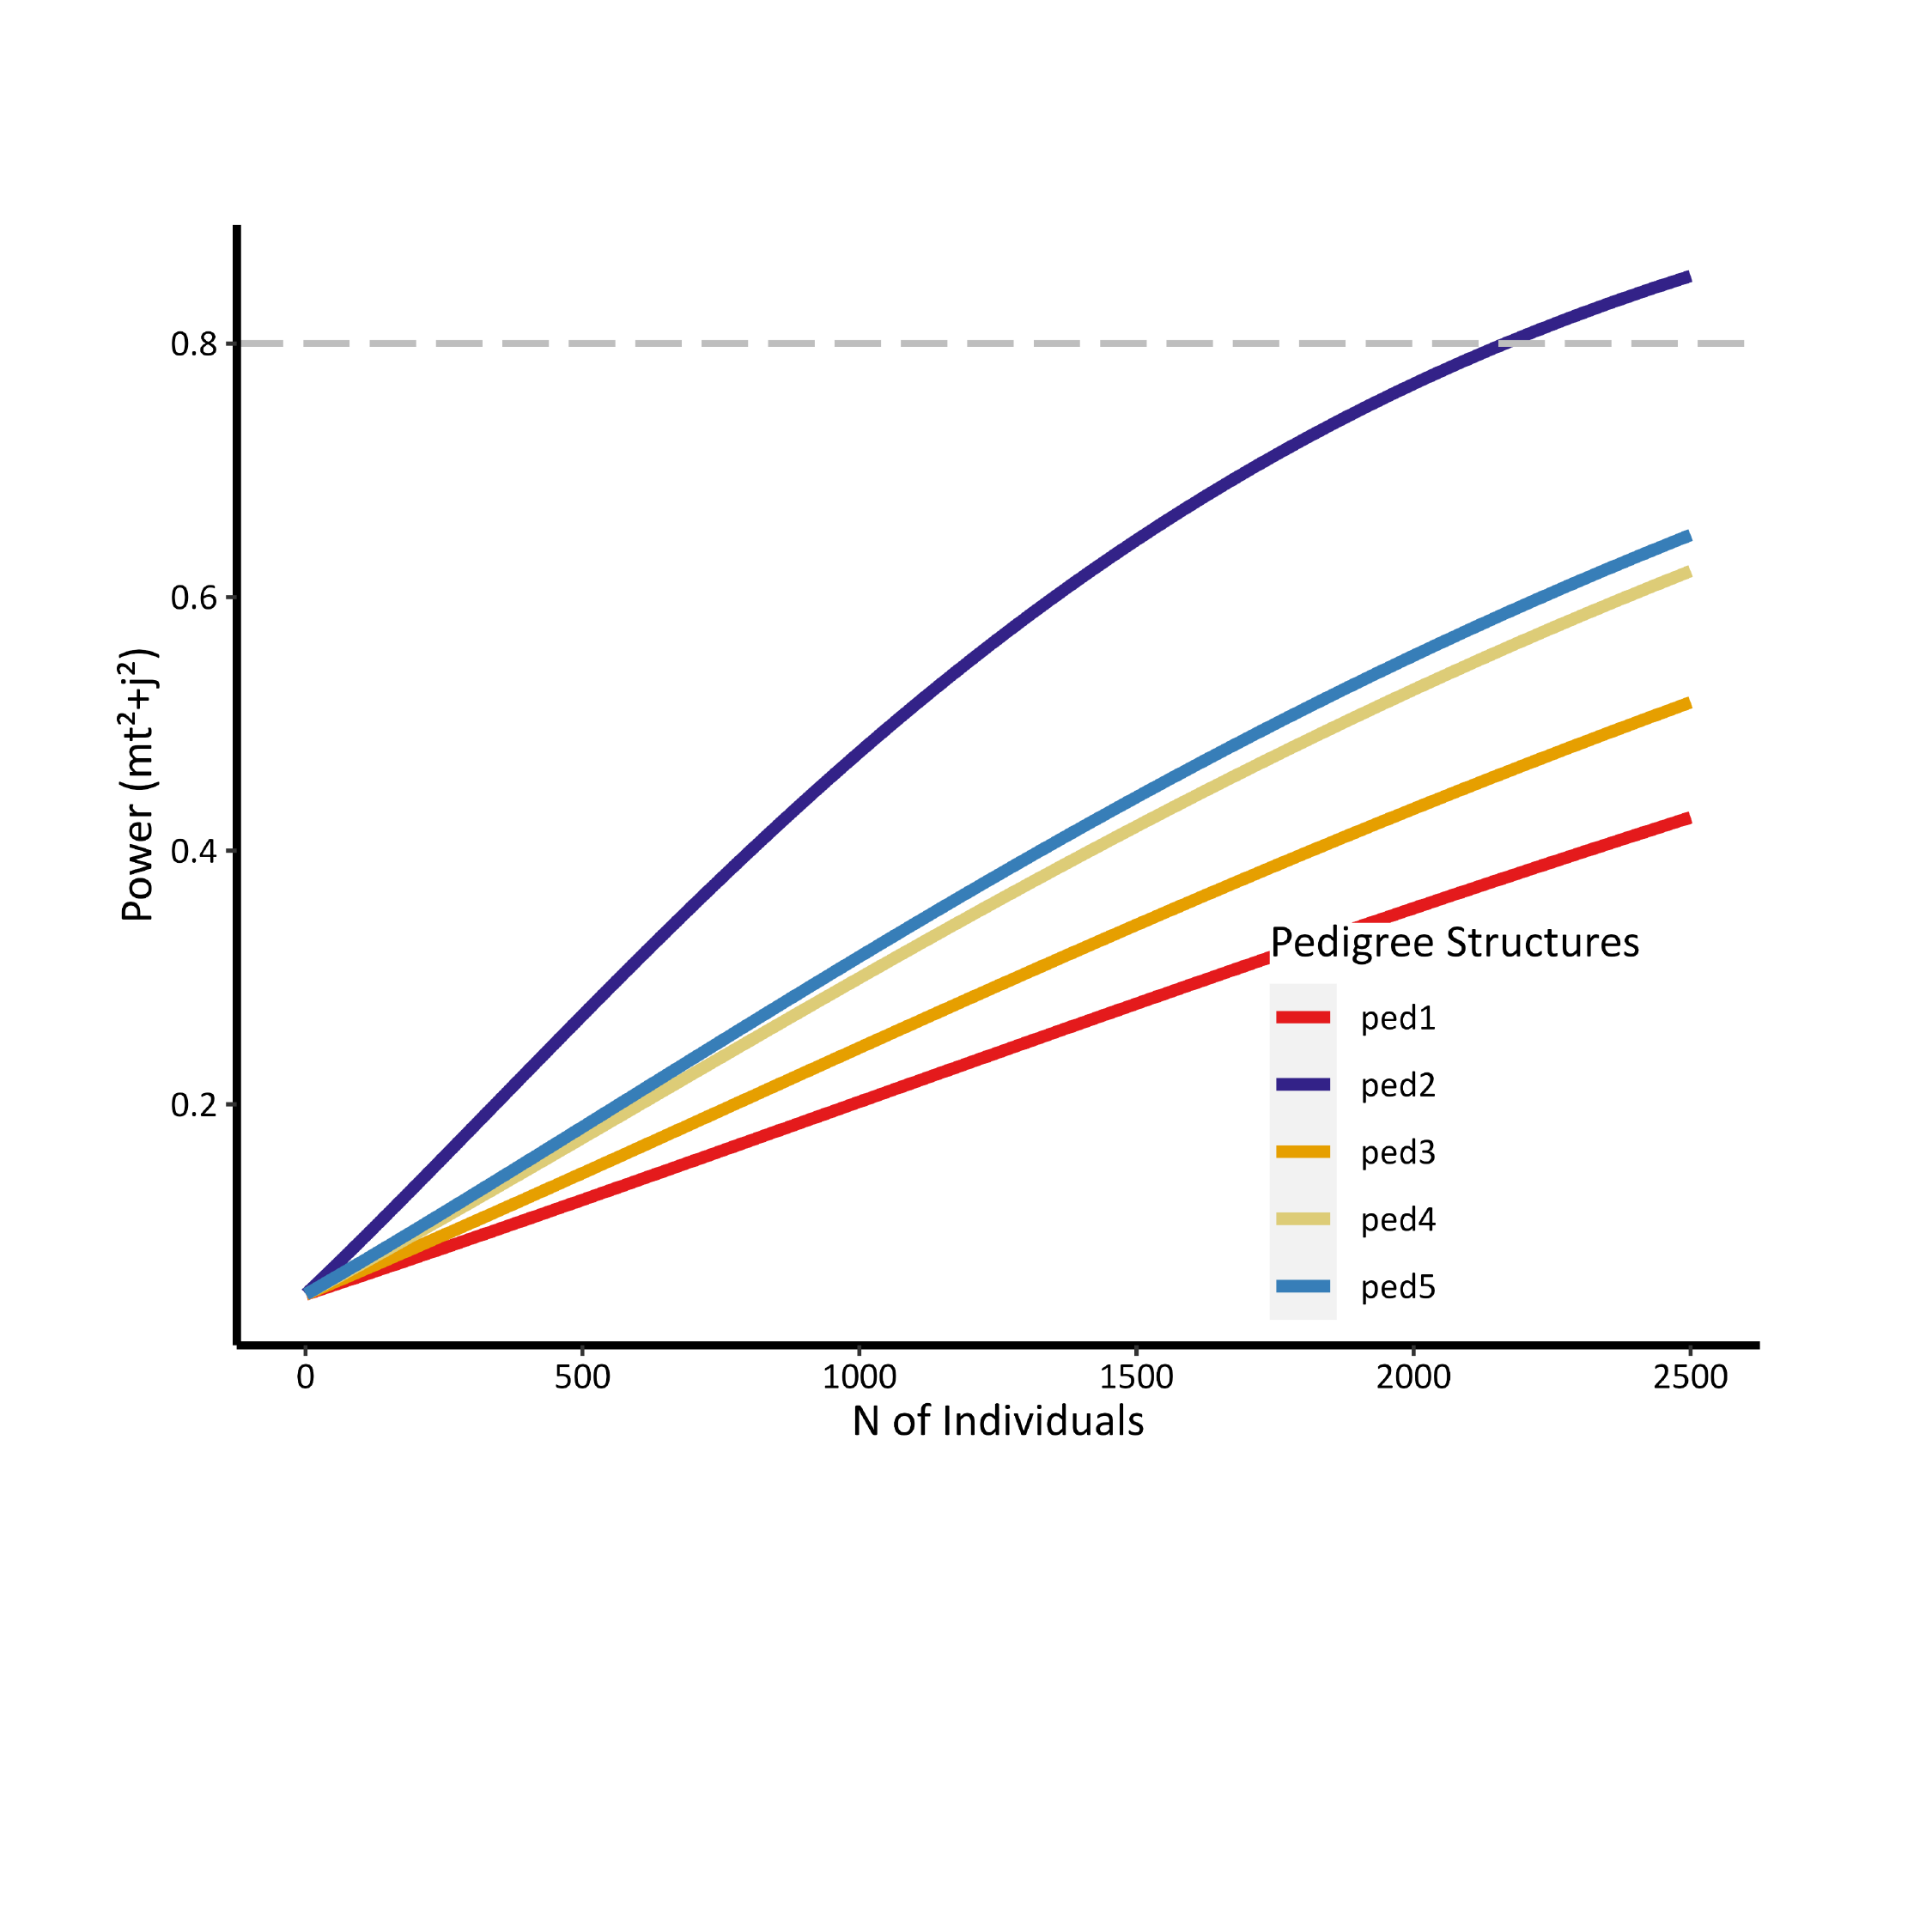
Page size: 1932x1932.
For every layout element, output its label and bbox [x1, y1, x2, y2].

picture [100, 204, 1781, 1464]
